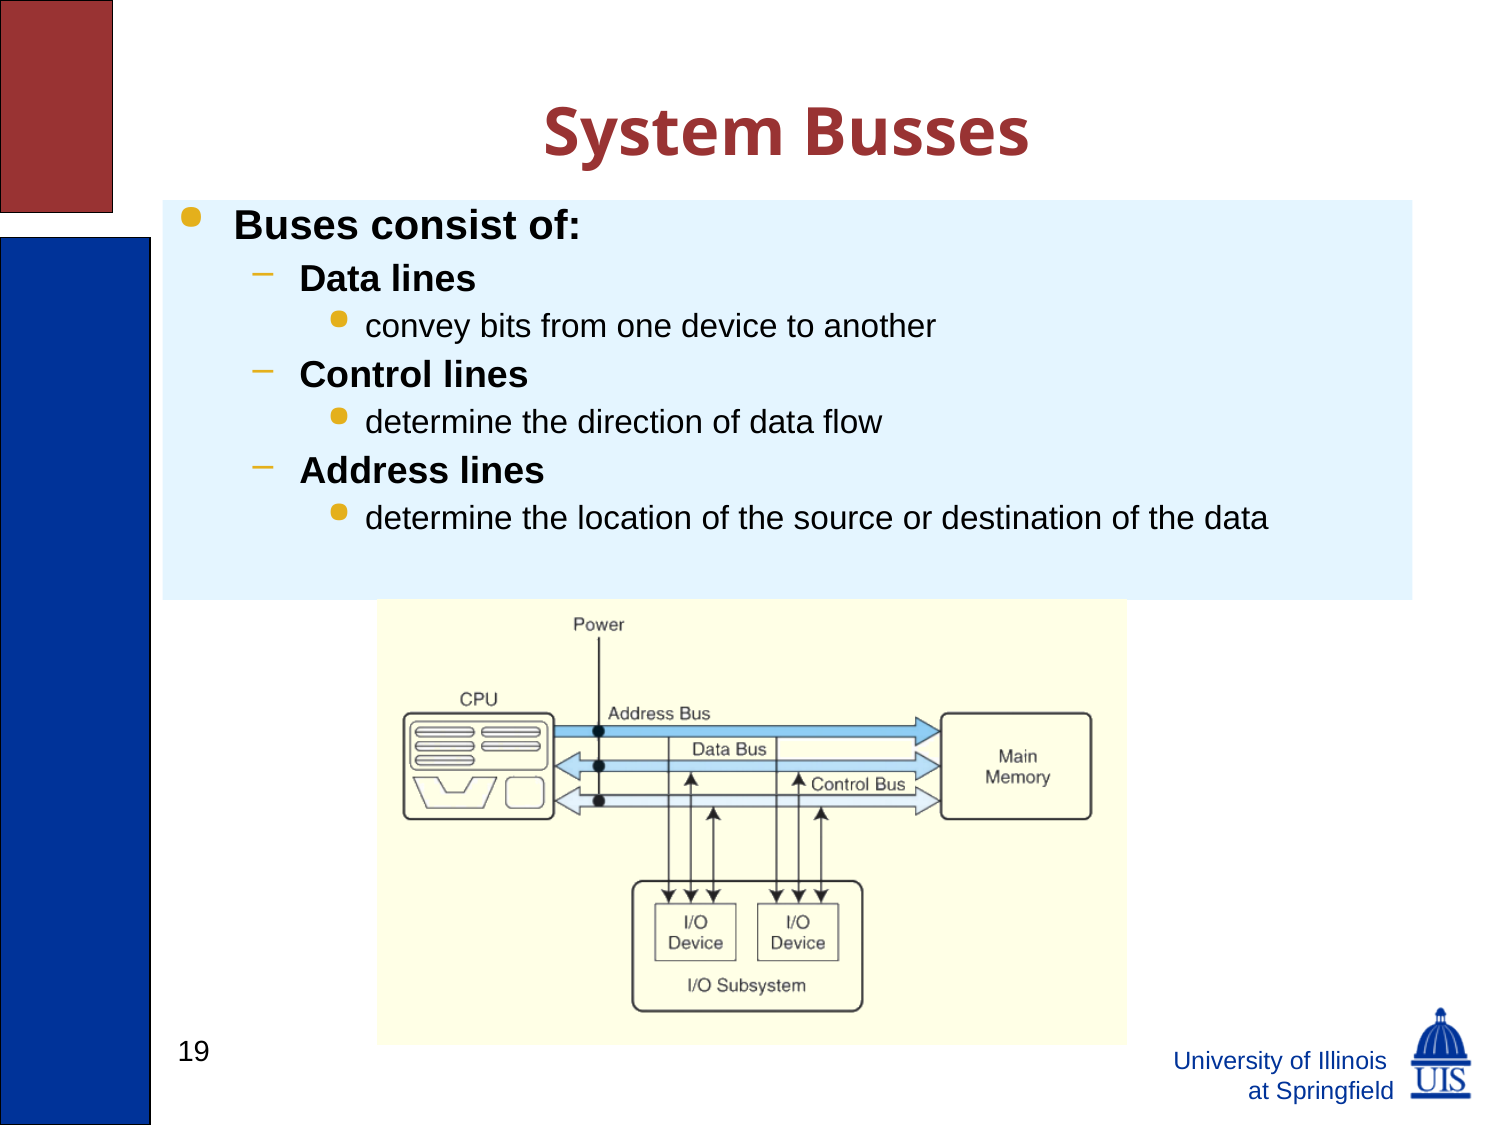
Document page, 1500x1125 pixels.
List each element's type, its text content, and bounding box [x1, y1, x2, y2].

slide_number 19 [162, 1024, 401, 1103]
picture [1409, 1006, 1473, 1102]
picture [376, 599, 1127, 1046]
title System Busses [150, 45, 1425, 213]
list Buses consist of: Data lines convey bits from one device to another Control lines determine the direction of data flow Address lines determine the location of the source or destination of the data [162, 200, 1413, 600]
